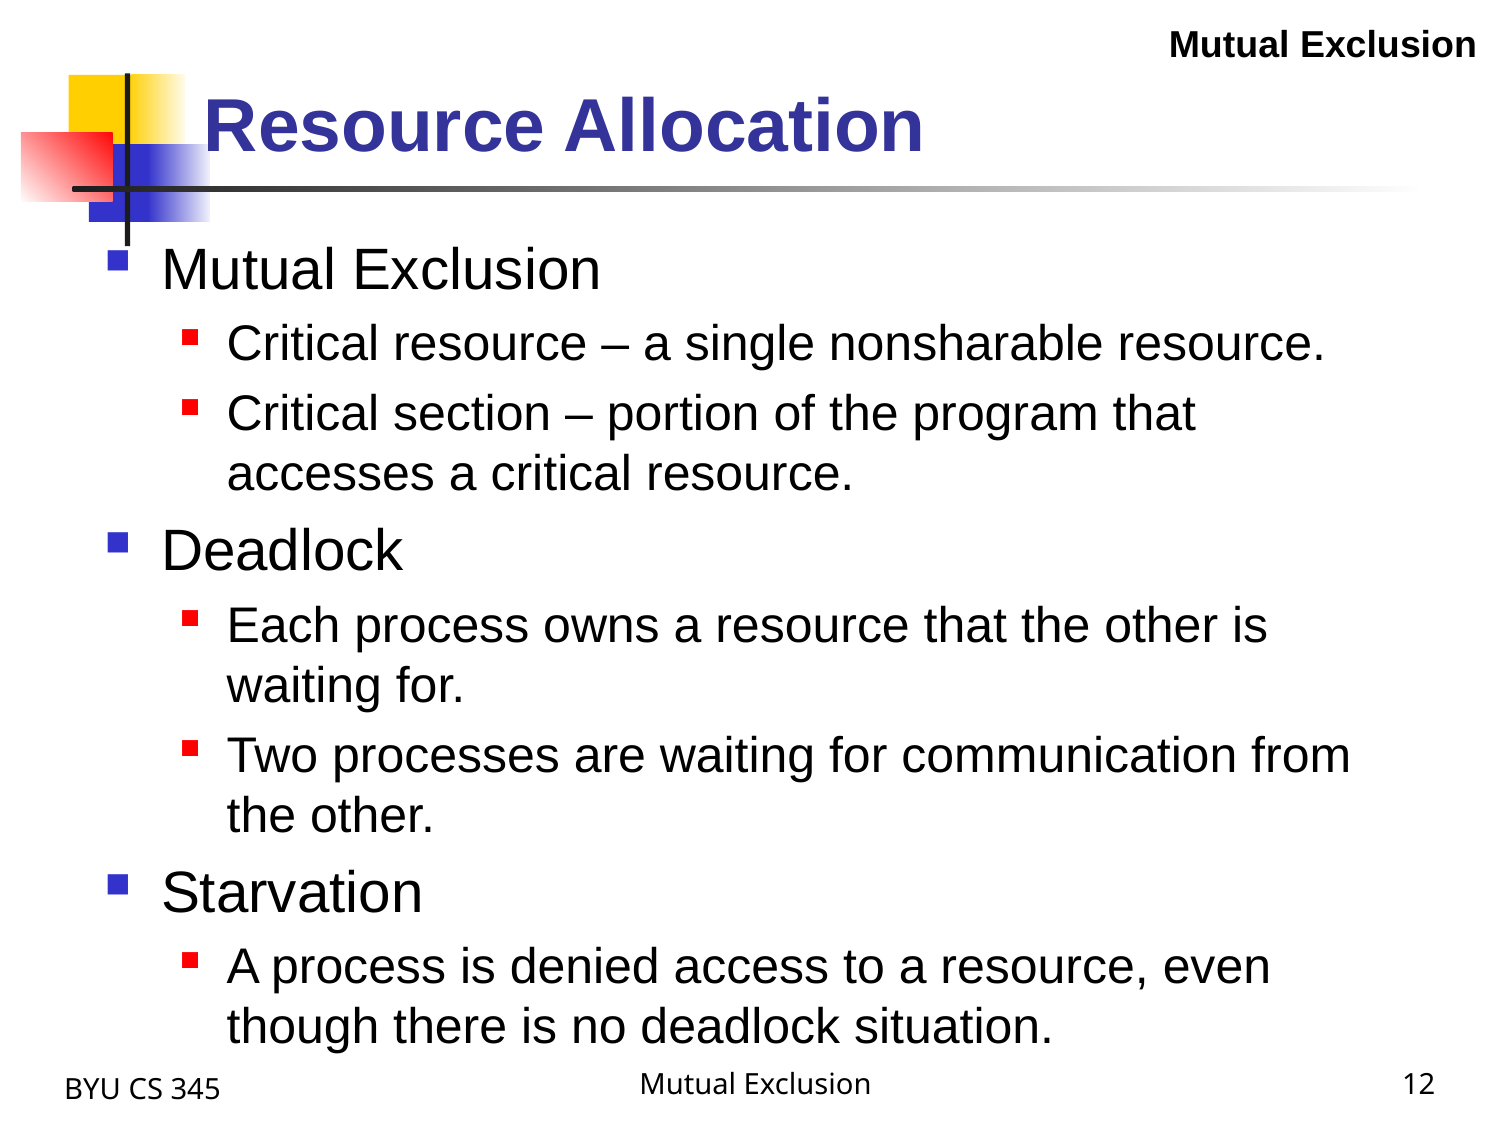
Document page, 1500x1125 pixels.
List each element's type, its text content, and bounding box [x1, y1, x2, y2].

list Mutual Exclusion Critical resource – a single nonsharable resource. Critical section – portion of the program that accesses a critical resource. Deadlock Each process owns a resource that the other is waiting for. Two processes are waiting for communication from the other. Starvation A process is denied access to a resource, even though there is no deadlock situation. [89, 223, 1429, 1029]
text_box Mutual Exclusion [1061, 12, 1493, 73]
footer Mutual Exclusion [352, 1037, 1137, 1113]
slide_number BYU CS 345 [49, 1037, 352, 1113]
slide_number 12 [1137, 1037, 1451, 1113]
title Resource Allocation [188, 31, 1468, 174]
